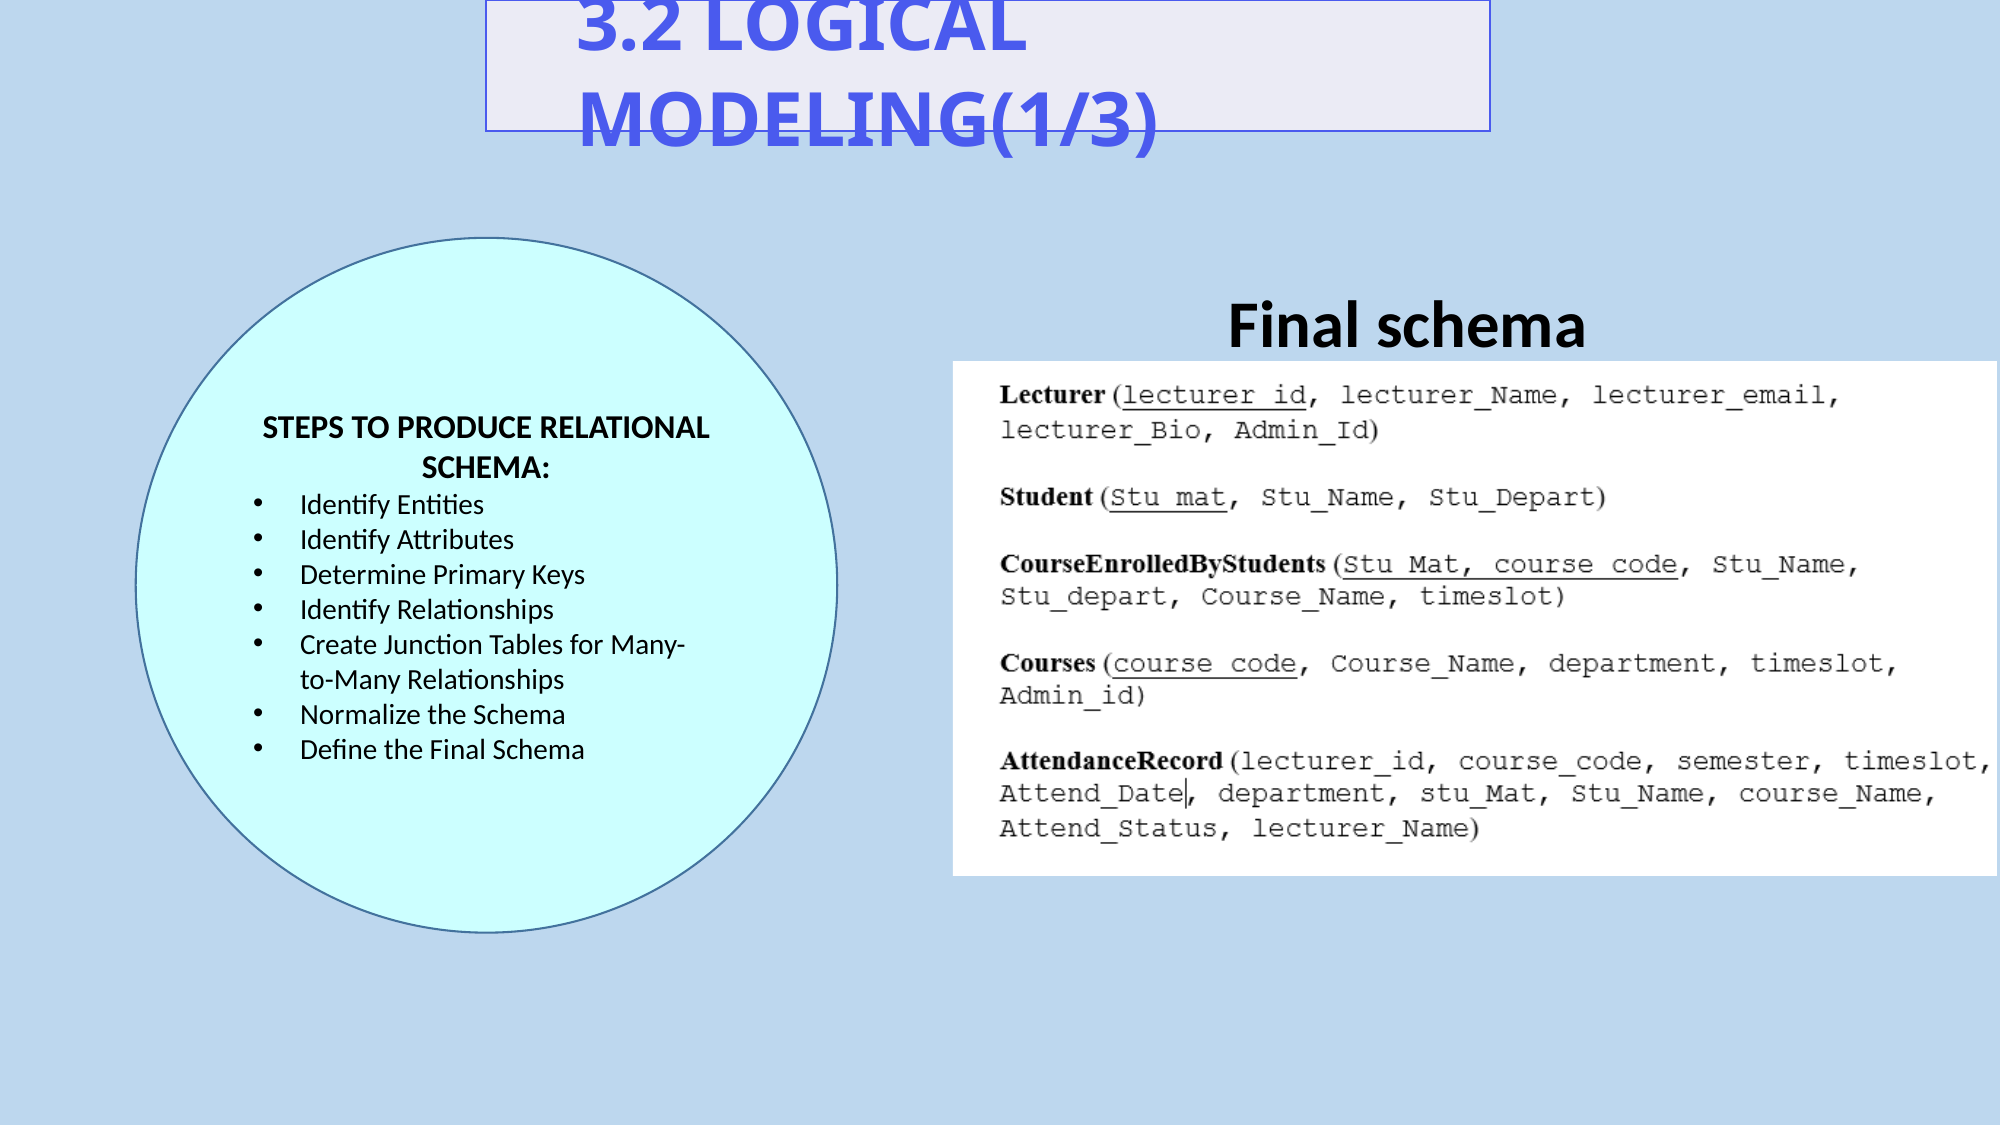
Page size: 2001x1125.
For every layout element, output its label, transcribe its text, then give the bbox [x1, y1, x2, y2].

picture [952, 361, 1997, 876]
text_box Final schema [1214, 273, 1858, 361]
text_box 3.2 LOGICAL MODELING(1/3) [485, 0, 1491, 132]
text_box STEPS TO PRODUCE RELATIONAL SCHEMA: Identify Entities Identify Attributes Determine Primary Keys Identify Relationships Create Junction Tables for Many-to-Many Relationships Normalize the Schema Define the Final Schema [134, 236, 839, 934]
